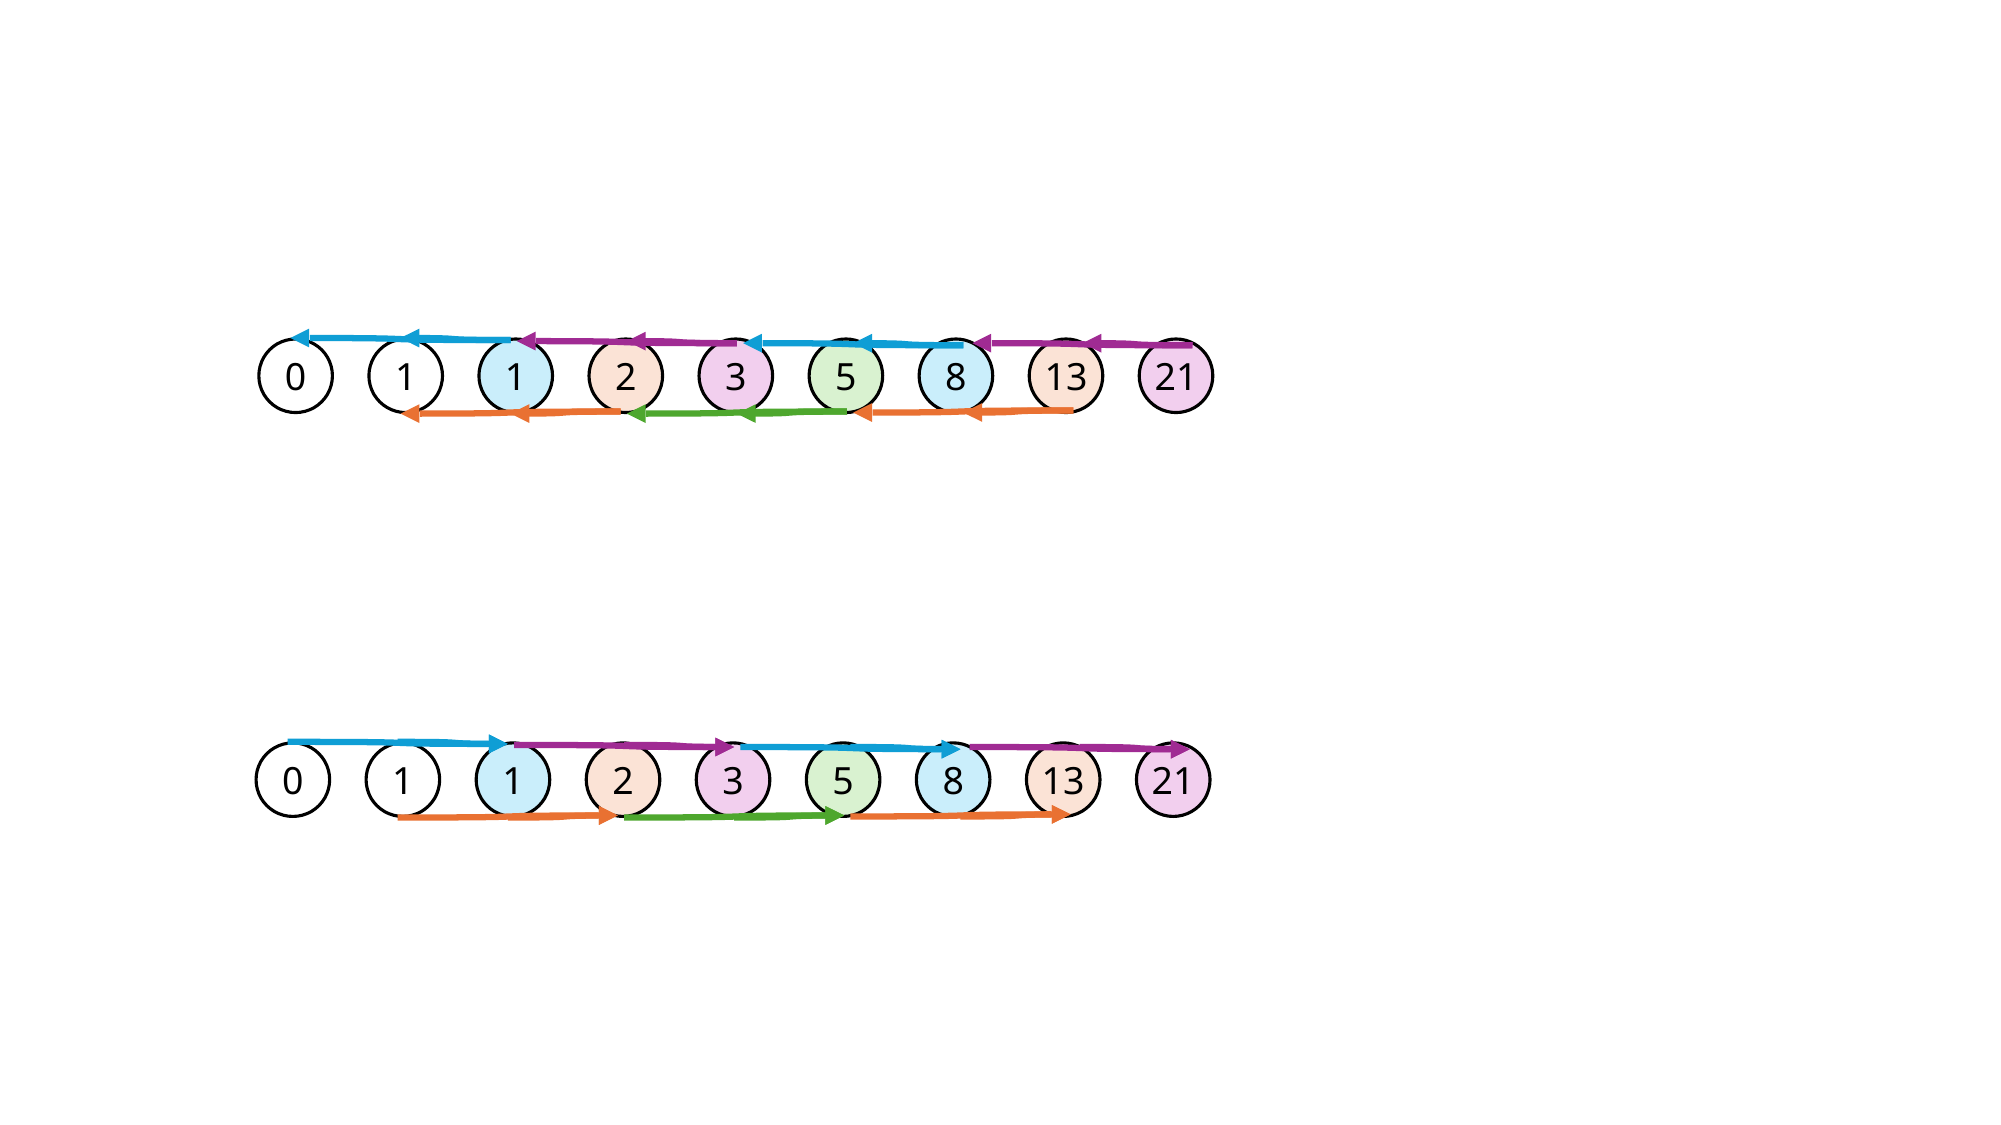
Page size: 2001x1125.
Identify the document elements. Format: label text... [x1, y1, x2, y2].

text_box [398, 228, 402, 450]
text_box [1078, 637, 1082, 859]
text_box 3 [697, 347, 735, 410]
text_box 1 [510, 741, 552, 813]
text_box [903, 692, 907, 804]
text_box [1135, 288, 1139, 400]
text_box 5 [807, 347, 851, 415]
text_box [1133, 692, 1137, 804]
text_box 0 [257, 337, 334, 415]
text_box 1 [477, 344, 508, 409]
text_box 5 [855, 348, 885, 411]
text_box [625, 231, 629, 453]
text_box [848, 637, 852, 859]
text_box 3 [694, 749, 732, 813]
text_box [732, 705, 736, 927]
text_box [561, 760, 565, 872]
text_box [677, 690, 681, 802]
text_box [451, 687, 455, 799]
text_box 21 [1137, 741, 1212, 819]
text_box 8 [914, 751, 958, 813]
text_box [851, 233, 855, 455]
text_box 2 [626, 750, 662, 814]
text_box 1 [364, 746, 396, 818]
text_box 13 [1024, 751, 1078, 818]
text_box 2 [584, 749, 622, 818]
text_box 1 [402, 343, 445, 412]
text_box 5 [832, 337, 851, 341]
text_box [1016, 355, 1020, 468]
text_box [506, 705, 510, 927]
text_box 8 [963, 742, 992, 812]
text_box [622, 635, 626, 857]
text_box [1080, 233, 1085, 455]
text_box 1 [513, 337, 555, 409]
text_box 13 [1085, 348, 1105, 410]
text_box 8 [917, 349, 961, 409]
text_box 1 [367, 342, 398, 414]
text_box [508, 302, 513, 524]
text_box 13 [1082, 752, 1102, 814]
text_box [958, 704, 963, 926]
text_box 13 [1052, 337, 1080, 341]
text_box 1 [474, 746, 506, 813]
text_box 1 [400, 747, 442, 814]
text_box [564, 356, 568, 469]
text_box 3 [736, 741, 772, 813]
text_box 2 [587, 345, 625, 415]
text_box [961, 301, 965, 523]
text_box 8 [947, 741, 958, 747]
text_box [906, 288, 910, 400]
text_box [1013, 759, 1018, 871]
text_box 3 [739, 337, 775, 409]
text_box 0 [254, 741, 332, 819]
text_box 21 [1139, 337, 1215, 415]
text_box 8 [965, 338, 995, 408]
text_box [735, 302, 739, 524]
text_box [790, 356, 794, 469]
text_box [396, 632, 400, 854]
text_box 13 [1027, 347, 1080, 414]
text_box 2 [629, 346, 665, 412]
text_box 5 [852, 752, 882, 813]
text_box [453, 283, 458, 395]
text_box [680, 286, 684, 398]
text_box 5 [804, 751, 848, 819]
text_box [787, 760, 791, 872]
text_box 8 [937, 337, 961, 342]
